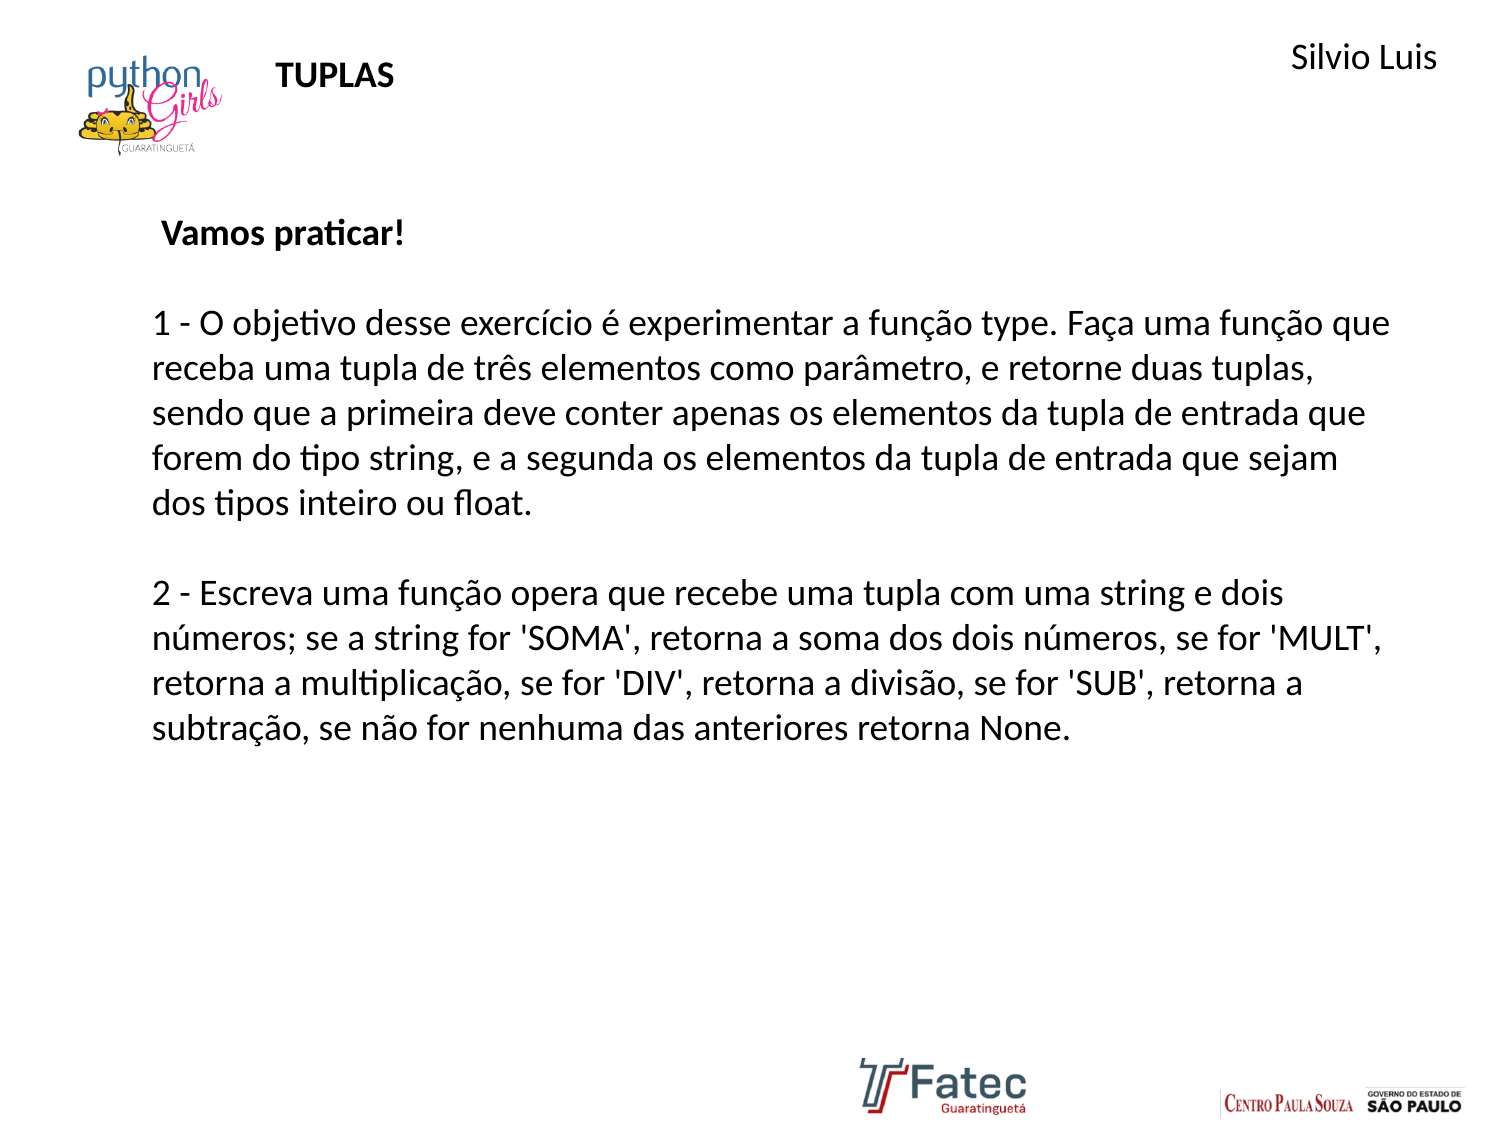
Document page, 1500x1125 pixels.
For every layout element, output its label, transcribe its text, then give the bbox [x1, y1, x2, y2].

text_box 1 - O objetivo desse exercício é experimentar a função type. Faça uma função que receba uma tupla de três elementos como parâmetro, e retorne duas tuplas, sendo que a primeira deve conter apenas os elementos da tupla de entrada que forem do tipo string, e a segunda os elementos da tupla de entrada que sejam dos tipos inteiro ou float. 2 - Escreva uma função opera que recebe uma tupla com uma string e dois números; se a string for 'SOMA', retorna a soma dos dois números, se for 'MULT', retorna a multiplicação, se for 'DIV', retorna a divisão, se for 'SUB', retorna a subtração, se não for nenhuma das anteriores retorna None. [137, 290, 1412, 756]
picture [844, 1053, 1471, 1121]
text_box TUPLAS [267, 42, 1247, 103]
text_box Vamos praticar! [146, 200, 1352, 261]
picture [11, 18, 263, 197]
text_box Silvio Luis [1276, 24, 1453, 84]
